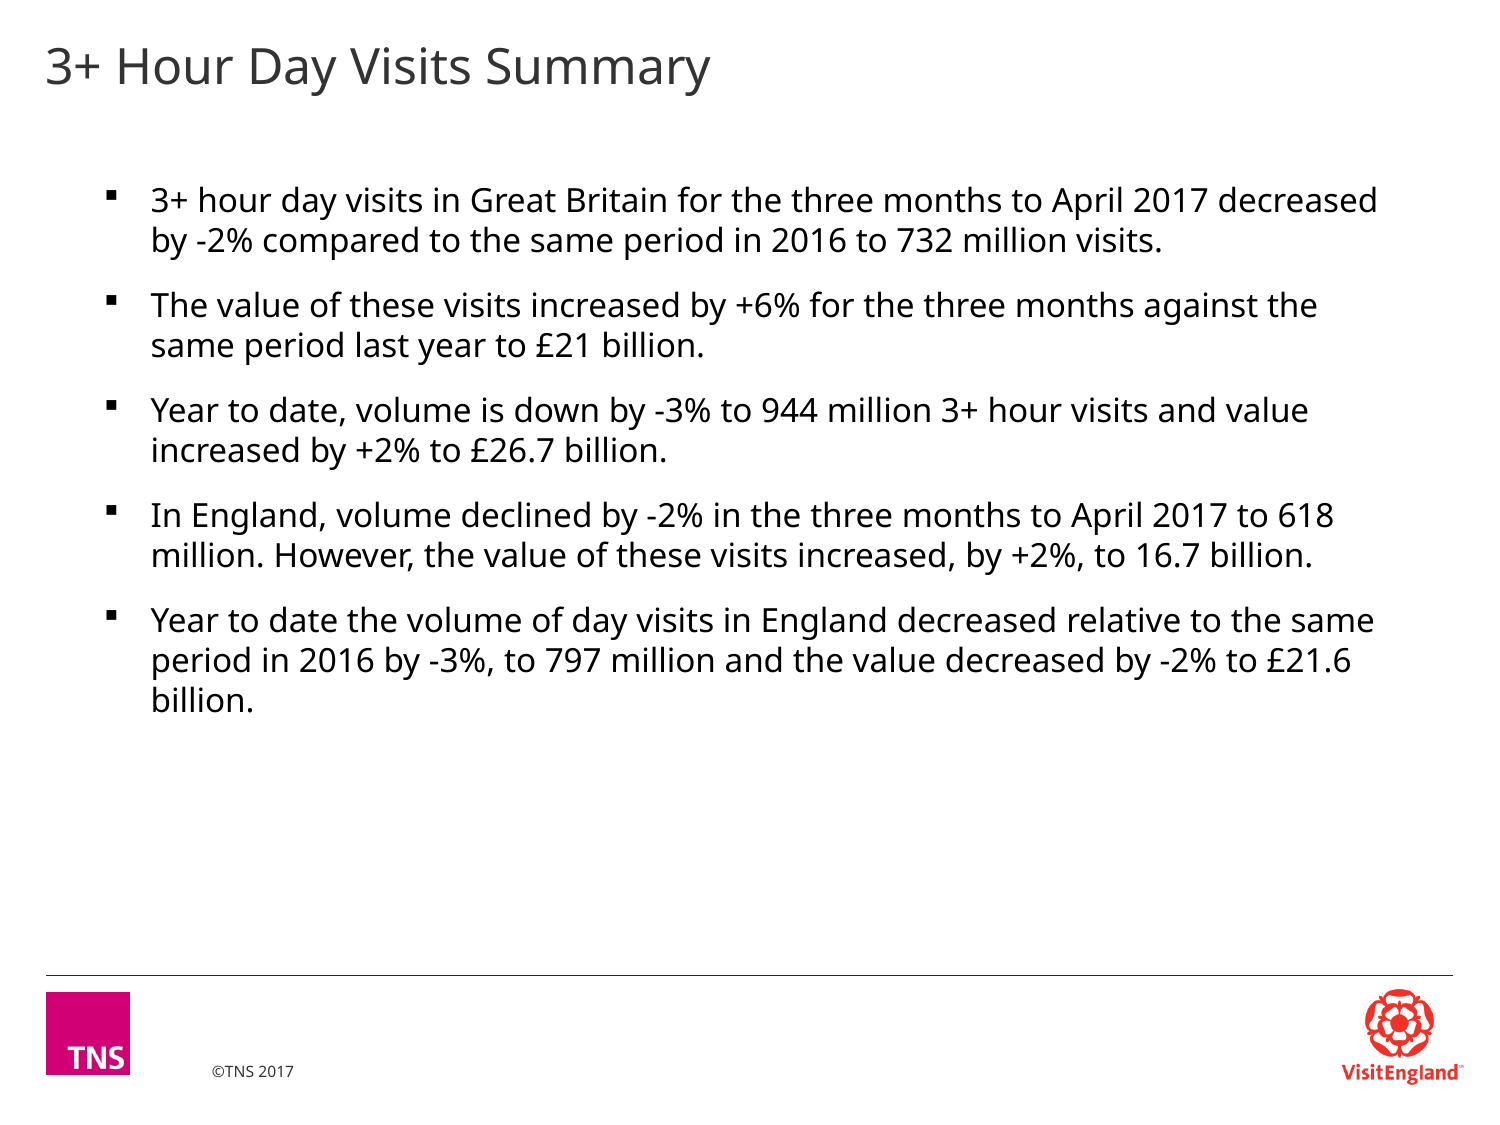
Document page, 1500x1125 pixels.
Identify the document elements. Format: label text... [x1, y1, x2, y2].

title 3+ Hour Day Visits Summary [0, 0, 833, 211]
picture [1311, 964, 1479, 1103]
picture [46, 992, 130, 1075]
text_box 3+ hour day visits in Great Britain for the three months to April 2017 decreased by -2% compared to the same period in 2016 to 732 million visits. The value of these visits increased by +6% for the three months against the same period last year to £21 billion. Year to date, volume is down by -3% to 944 million 3+ hour visits and value increased by +2% to £26.7 billion. In England, volume declined by -2% in the three months to April 2017 to 618 million. However, the value of these visits increased, by +2%, to 16.7 billion. Year to date the volume of day visits in England decreased relative to the same period in 2016 by -3%, to 797 million and the value decreased by -2% to £21.6 billion. [88, 172, 1419, 792]
